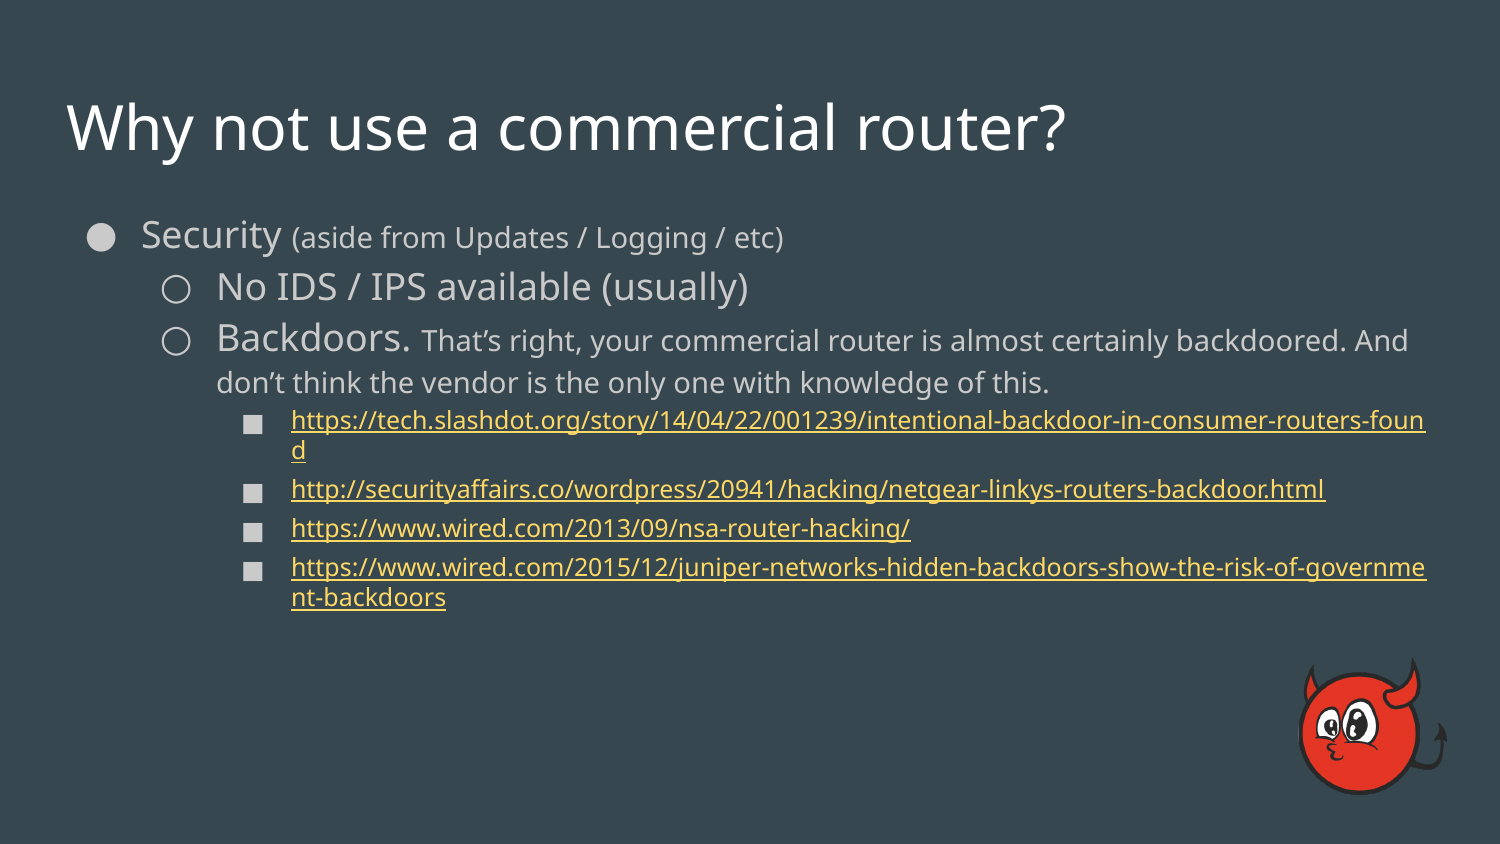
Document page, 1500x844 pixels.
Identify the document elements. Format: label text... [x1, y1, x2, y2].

list Security (aside from Updates / Logging / etc) No IDS / IPS available (usually) Backdoors. That’s right, your commercial router is almost certainly backdoored. And don’t think the vendor is the only one with knowledge of this. https://tech.slashdot.org/story/14/04/22/001239/intentional-backdoor-in-consumer-routers-found http://securityaffairs.co/wordpress/20941/hacking/netgear-linkys-routers-backdoor.html https://www.wired.com/2013/09/nsa-router-hacking/ https://www.wired.com/2015/12/juniper-networks-hidden-backdoors-show-the-risk-of-government-backdoors [51, 189, 1449, 810]
title Why not use a commercial router? [51, 72, 1449, 167]
